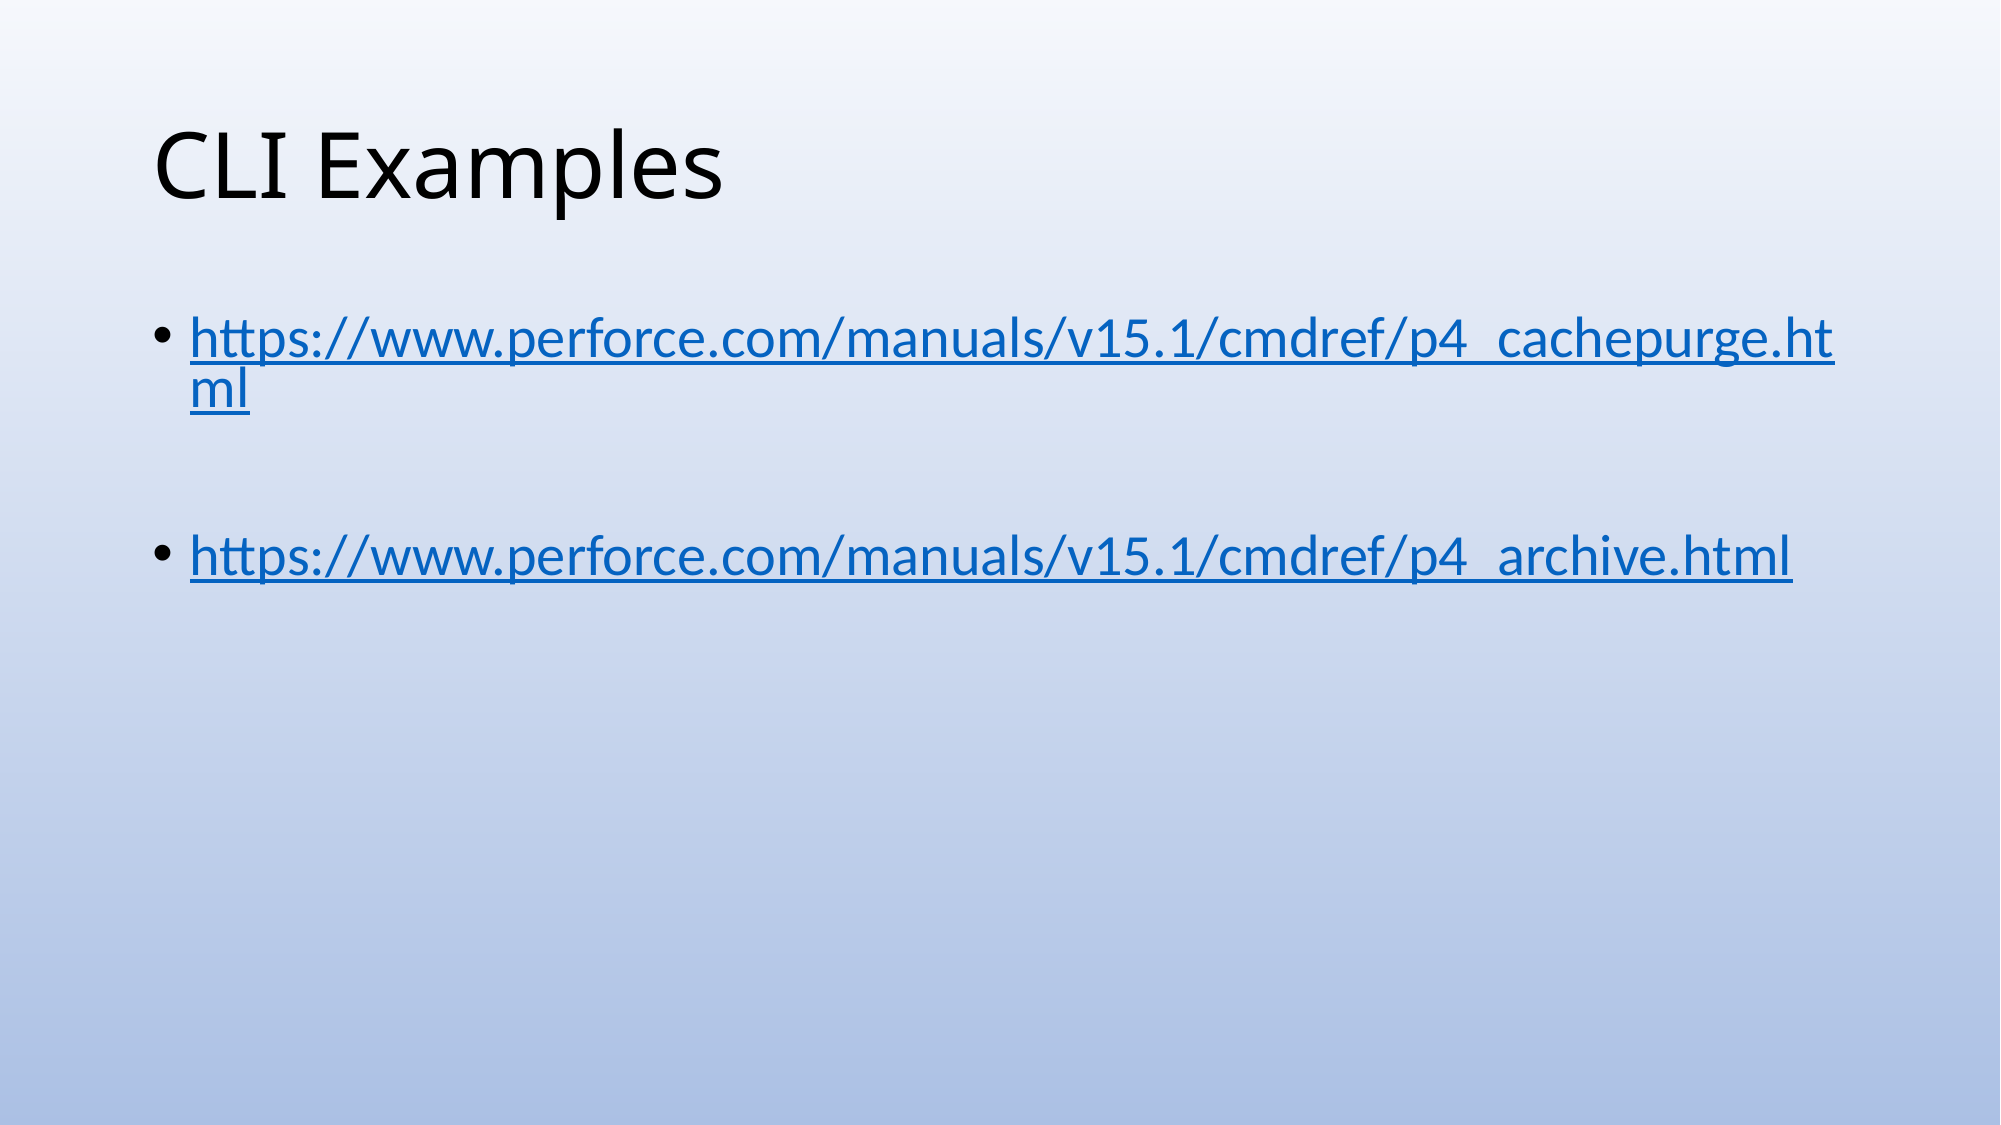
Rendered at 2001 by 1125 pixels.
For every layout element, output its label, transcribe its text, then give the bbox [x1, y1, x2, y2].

list https://www.perforce.com/manuals/v15.1/cmdref/p4_cachepurge.html https://www.perforce.com/manuals/v15.1/cmdref/p4_archive.html [137, 299, 1863, 1014]
title CLI Examples [137, 59, 1863, 278]
